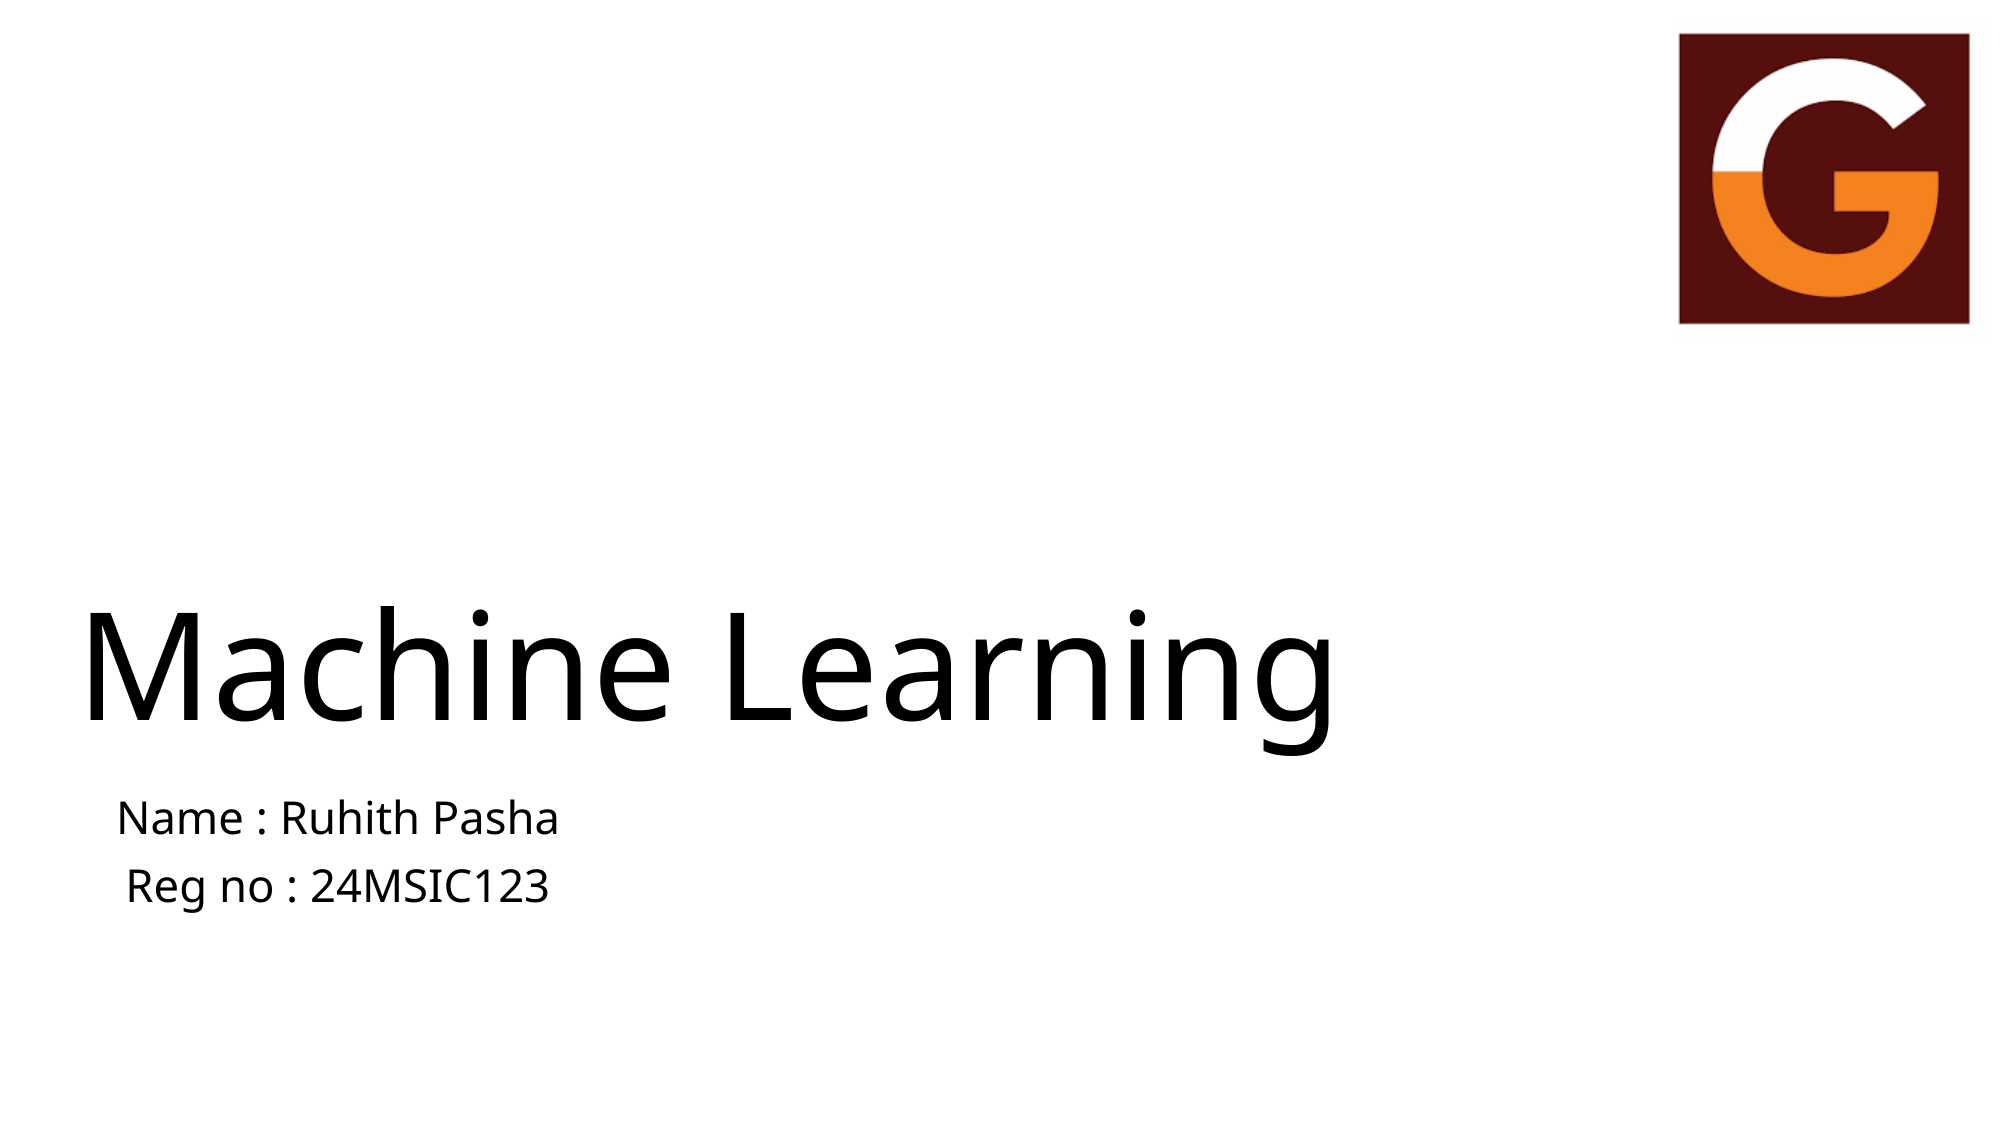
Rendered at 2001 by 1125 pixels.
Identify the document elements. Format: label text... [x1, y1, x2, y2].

text_box Machine Learning [61, 562, 1385, 758]
subtitle Name : Ruhith Pasha Reg no : 24MSIC123 [89, 787, 588, 957]
picture [1672, 22, 1988, 337]
